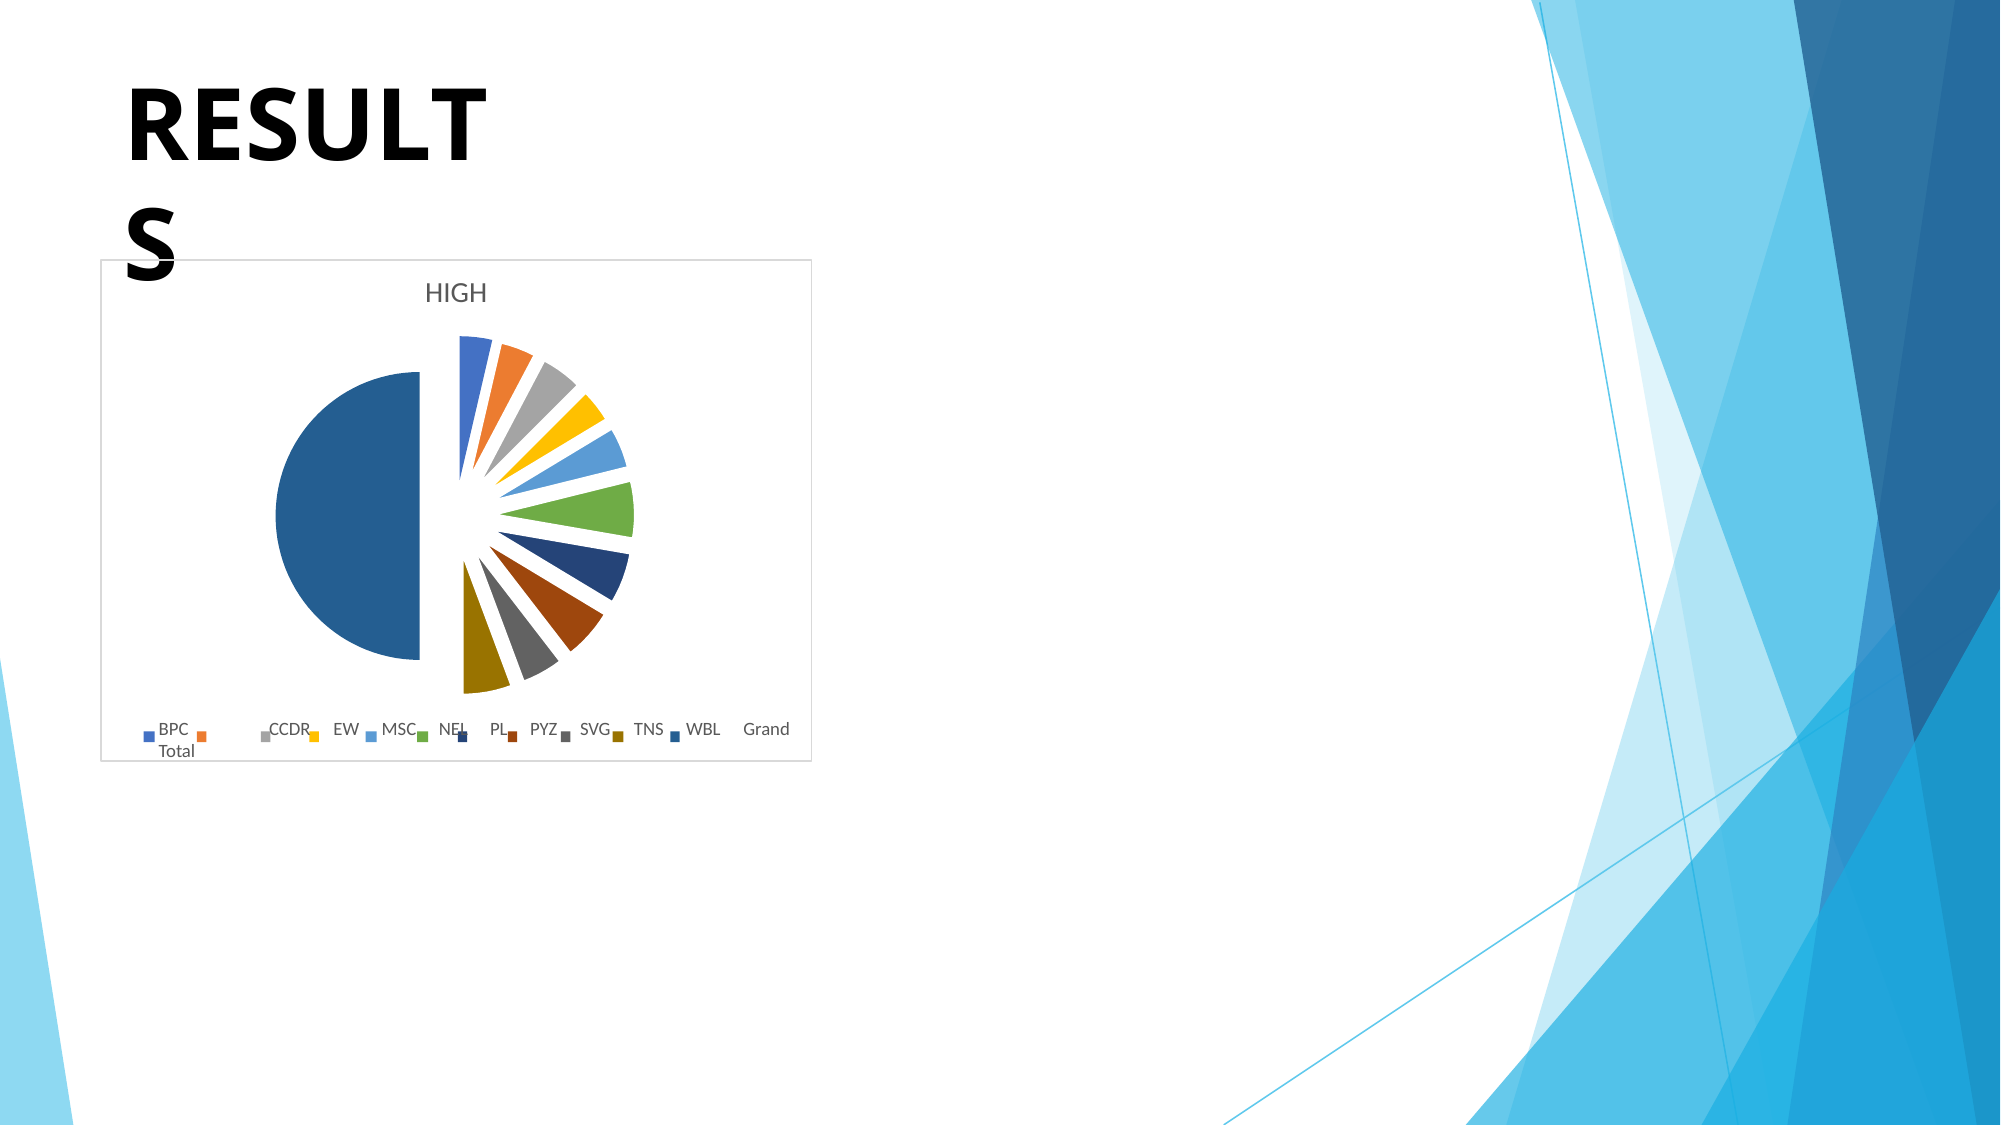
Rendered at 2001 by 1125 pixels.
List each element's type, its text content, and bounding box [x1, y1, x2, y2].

text_box HIGH BPC CCDR EW MSC NEL PL PYZ SVG TNS WBL Grand Total [100, 260, 812, 762]
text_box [459, 335, 638, 698]
title RESULTS [121, 58, 531, 260]
